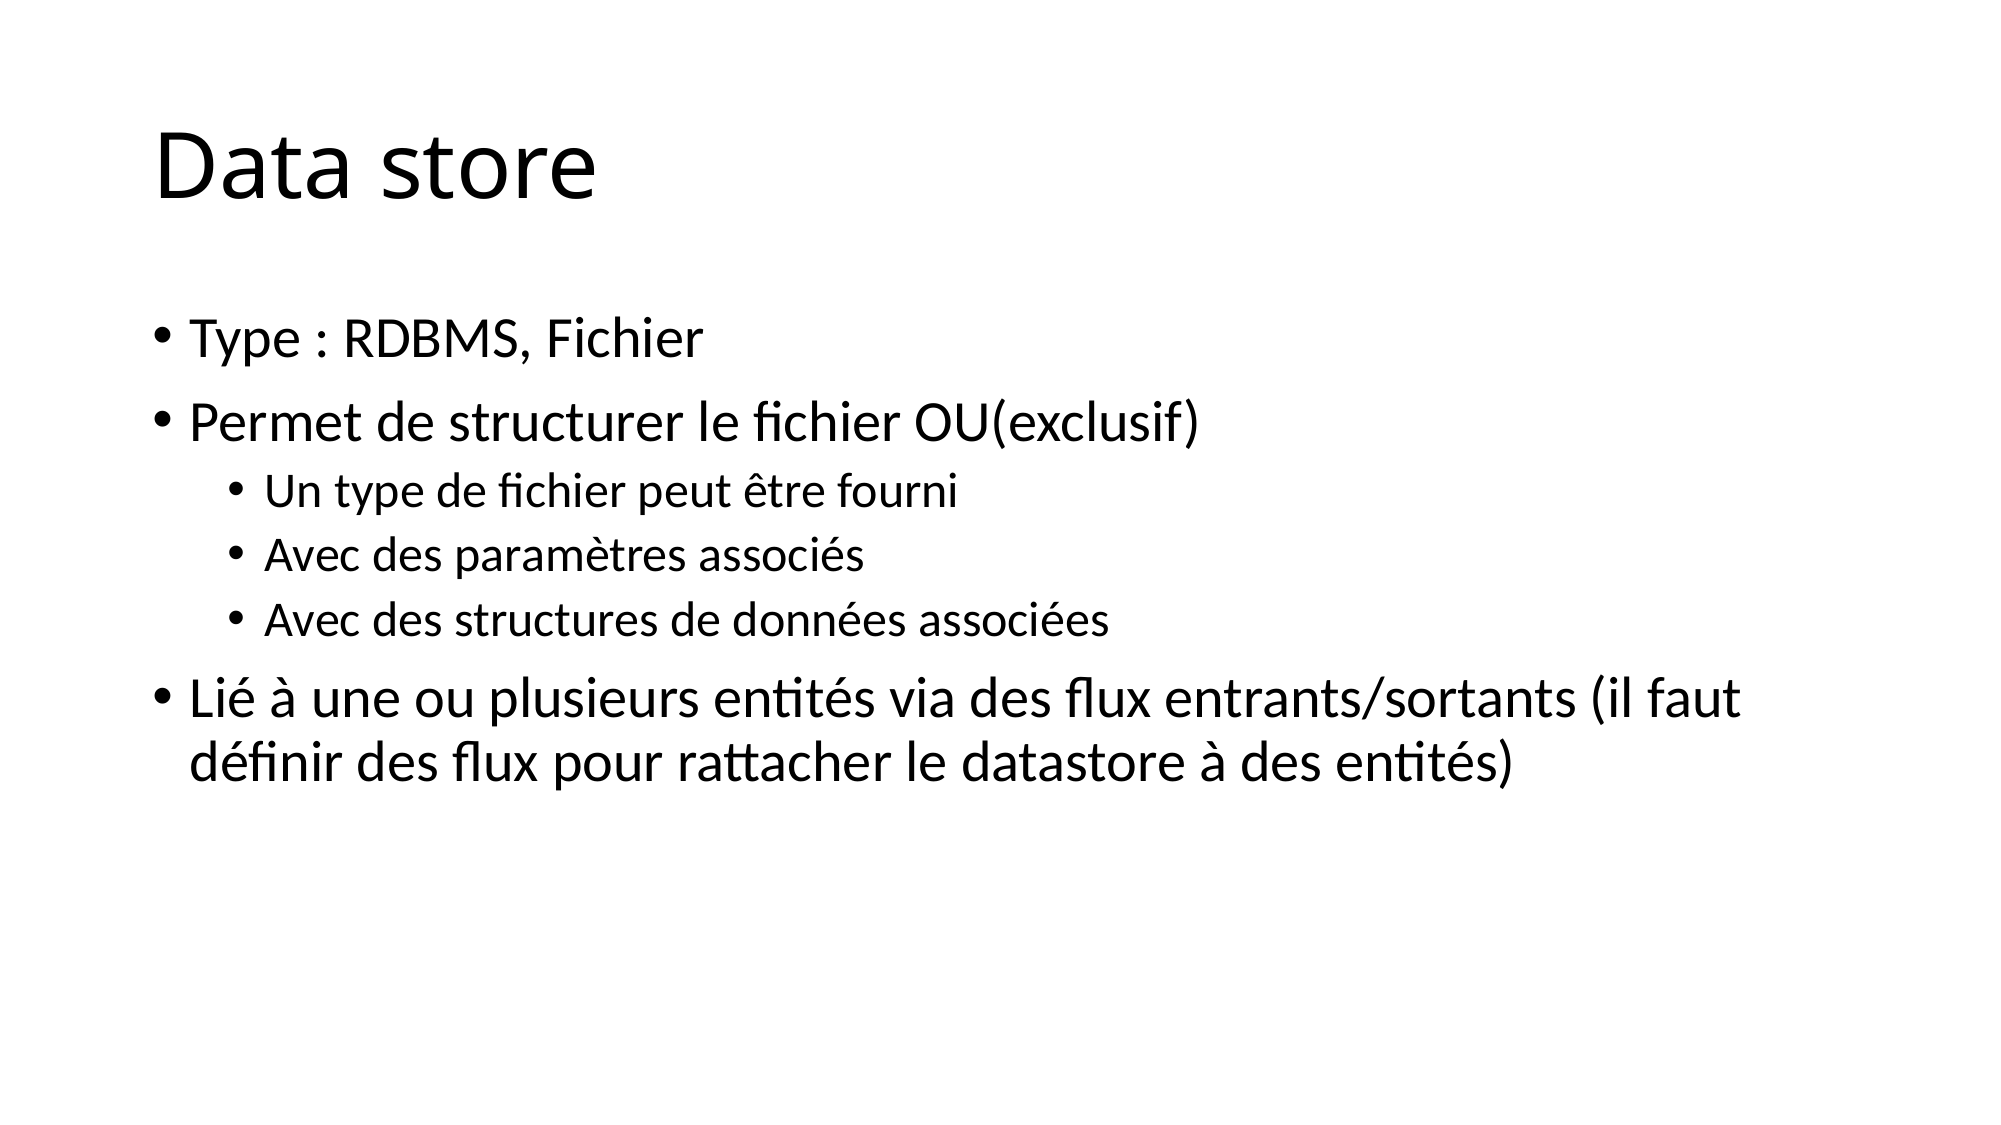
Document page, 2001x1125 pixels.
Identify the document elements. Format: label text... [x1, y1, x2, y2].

title Data store [137, 59, 1863, 278]
list Type : RDBMS, Fichier Permet de structurer le fichier OU(exclusif) Un type de fichier peut être fourni Avec des paramètres associés Avec des structures de données associées Lié à une ou plusieurs entités via des flux entrants/sortants (il faut définir des flux pour rattacher le datastore à des entités) [137, 299, 1863, 1014]
